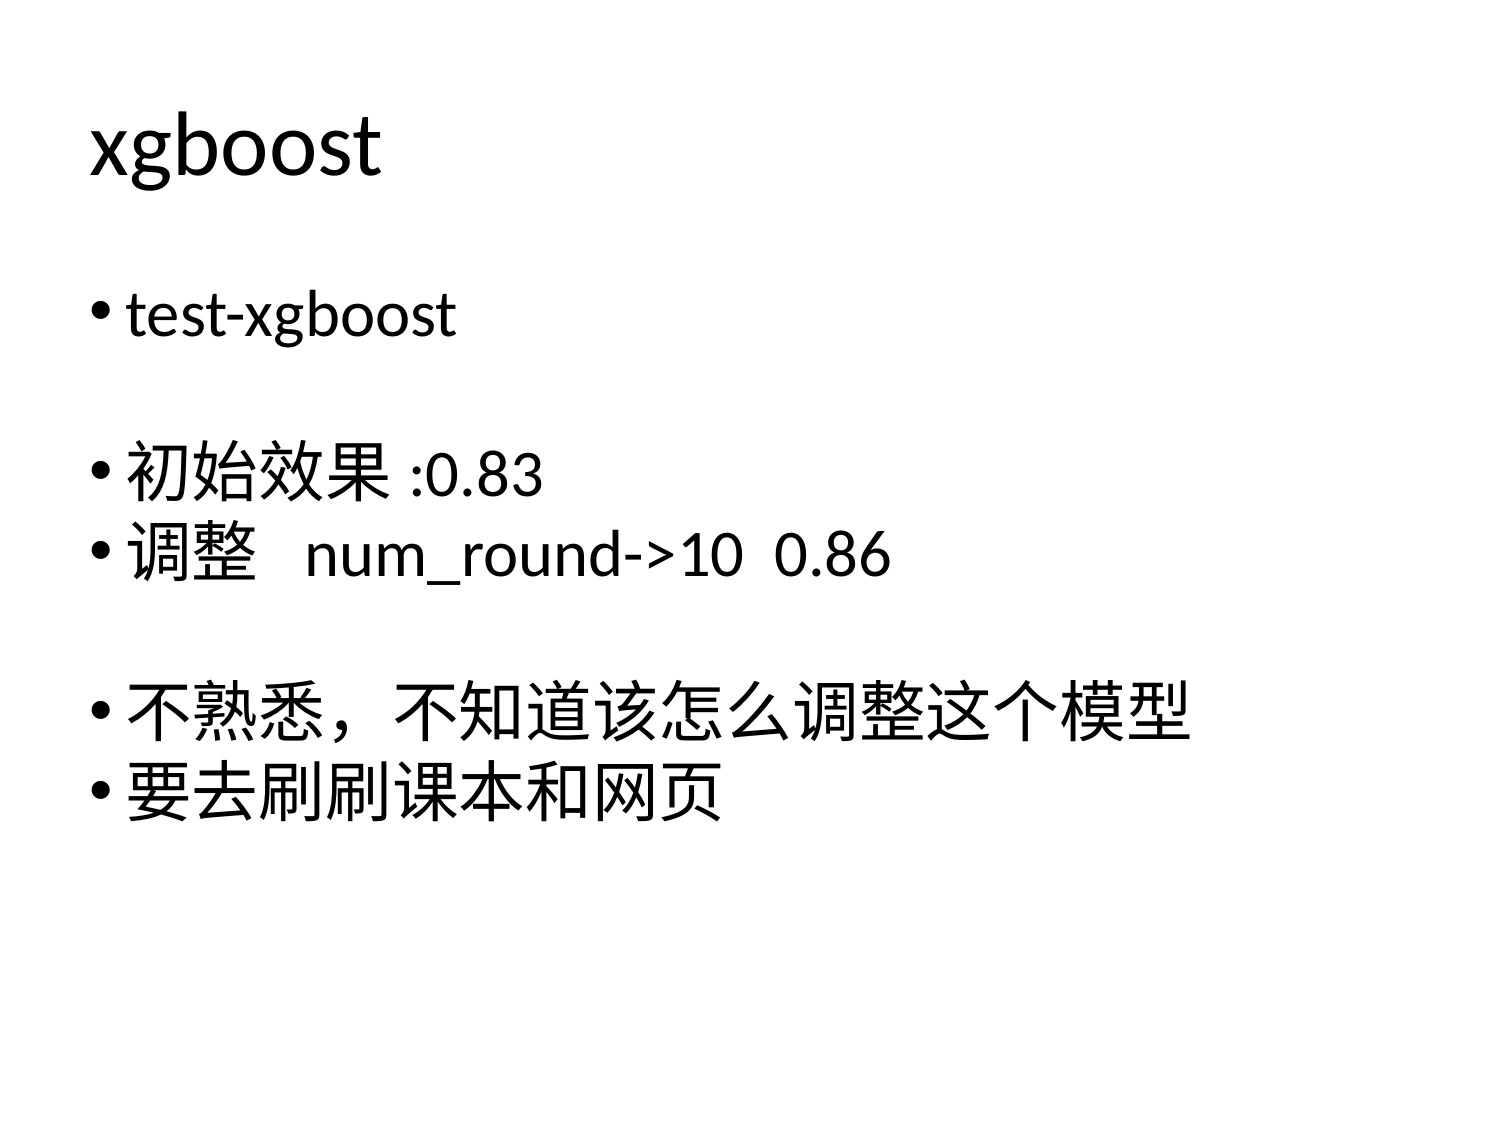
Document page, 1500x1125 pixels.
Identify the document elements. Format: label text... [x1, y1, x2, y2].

text_box test-xgboost 初始效果:0.83 调整 num_round->10 0.86 不熟悉，不知道该怎么调整这个模型 要去刷刷课本和网页 [74, 262, 1425, 1005]
text_box xgboost [74, 45, 1425, 233]
